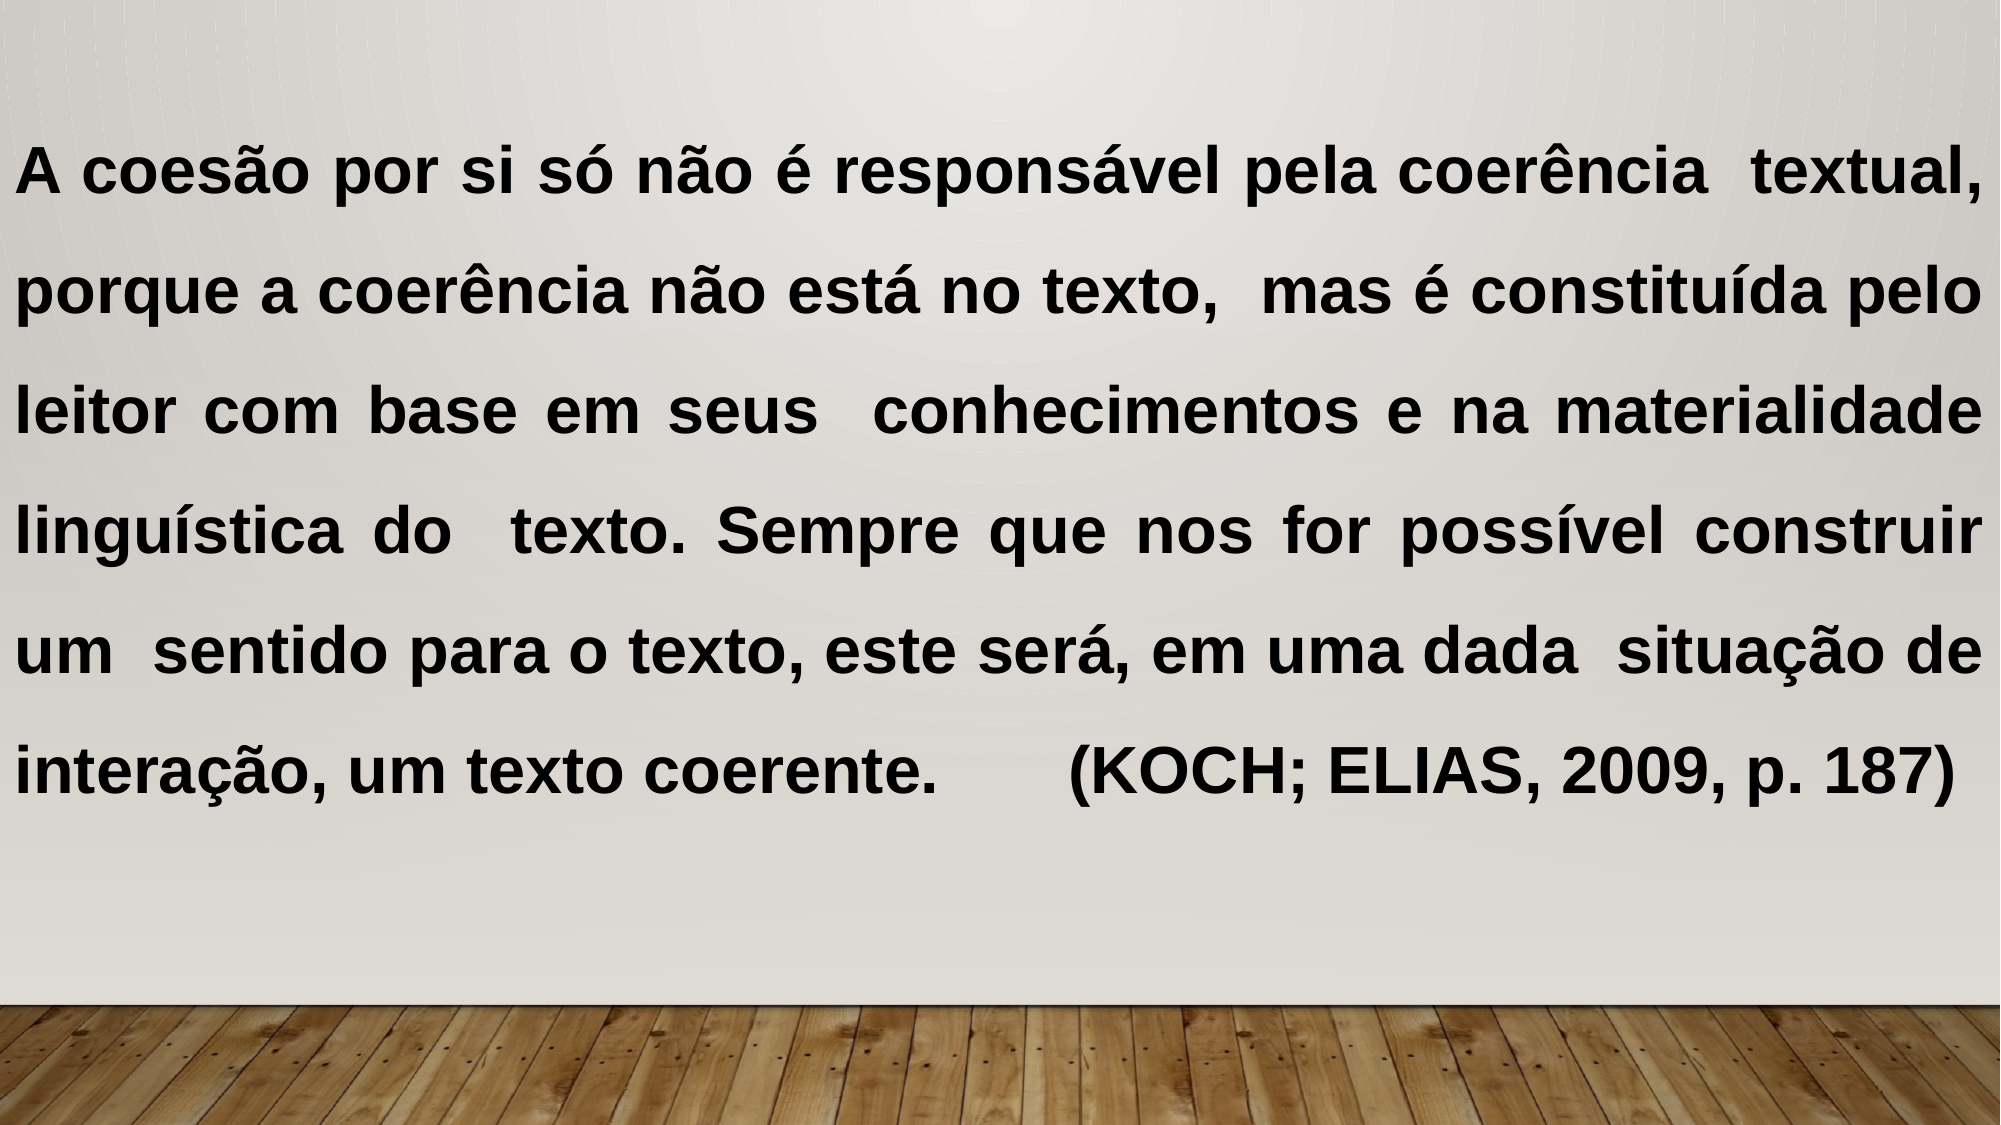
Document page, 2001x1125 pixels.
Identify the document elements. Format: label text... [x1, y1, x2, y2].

picture [0, 1005, 2000, 1125]
text_box A coesão por si só não é responsável pela coerência textual, porque a coerência não está no texto, mas é constituída pelo leitor com base em seus conhecimentos e na materialidade linguística do texto. Sempre que nos for possível construir um sentido para o texto, este será, em uma dada situação de interação, um texto coerente. (KOCH; ELIAS, 2009, p. 187) [0, 0, 2000, 815]
